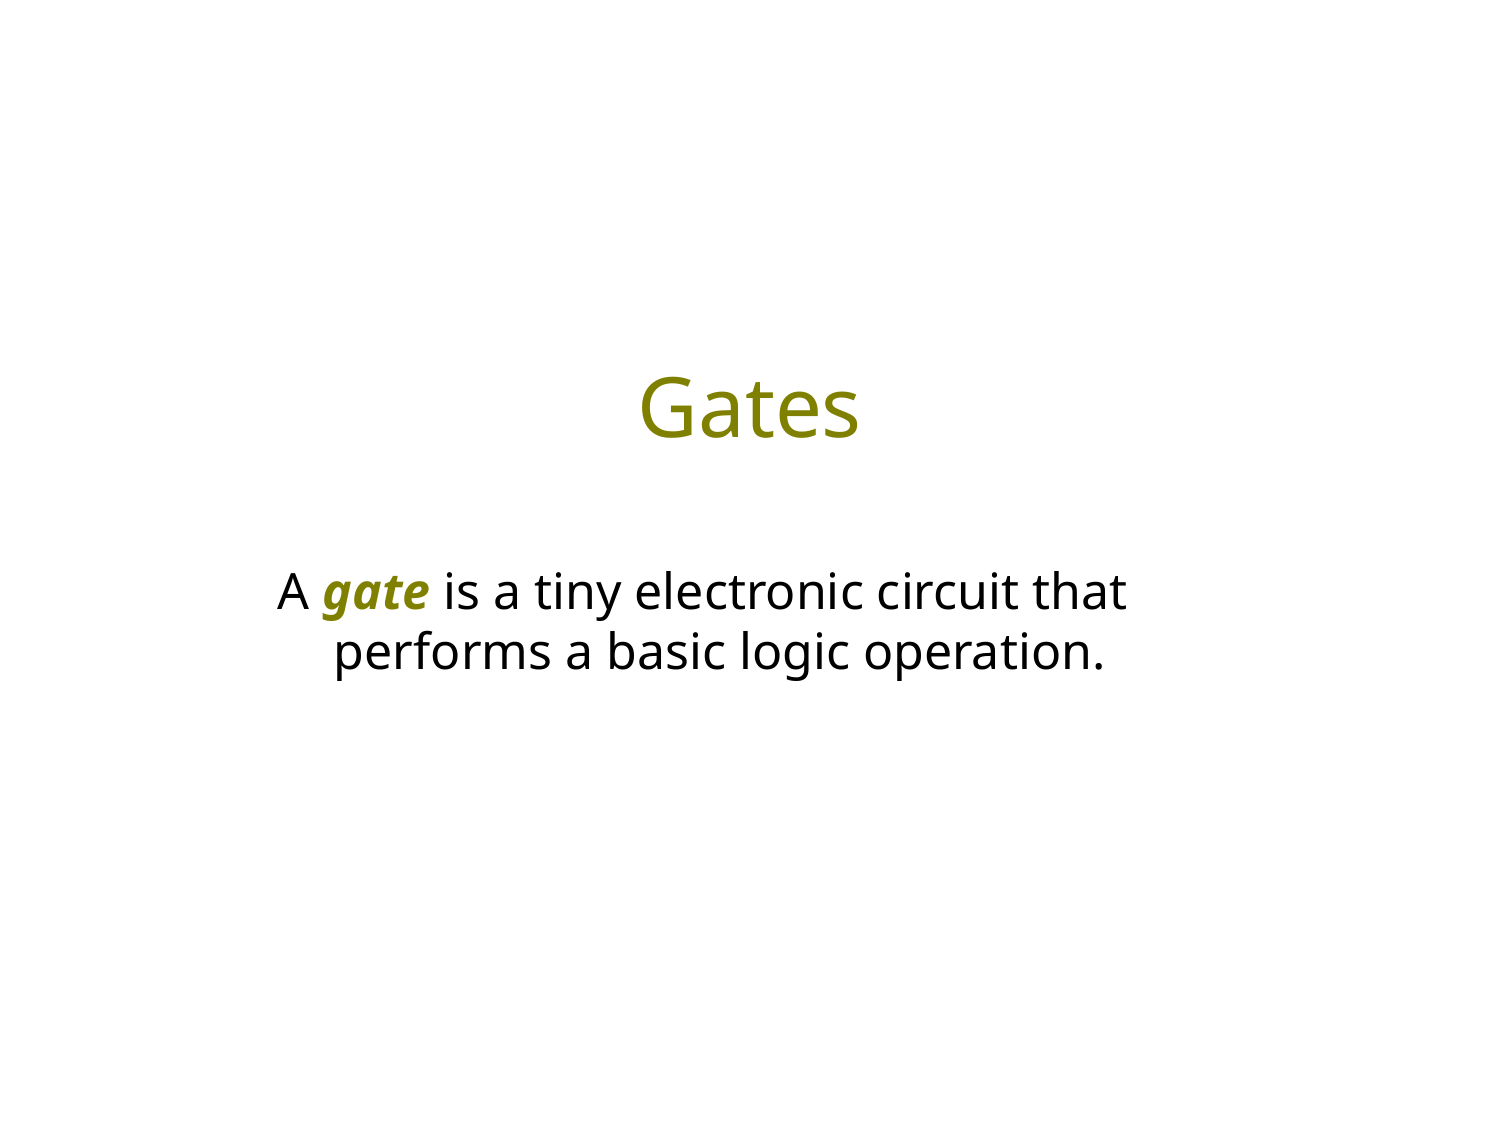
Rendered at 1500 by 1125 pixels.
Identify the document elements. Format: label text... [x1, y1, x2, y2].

title Gates [87, 335, 1413, 473]
list A gate is a tiny electronic circuit that performs a basic logic operation. [262, 551, 1238, 770]
